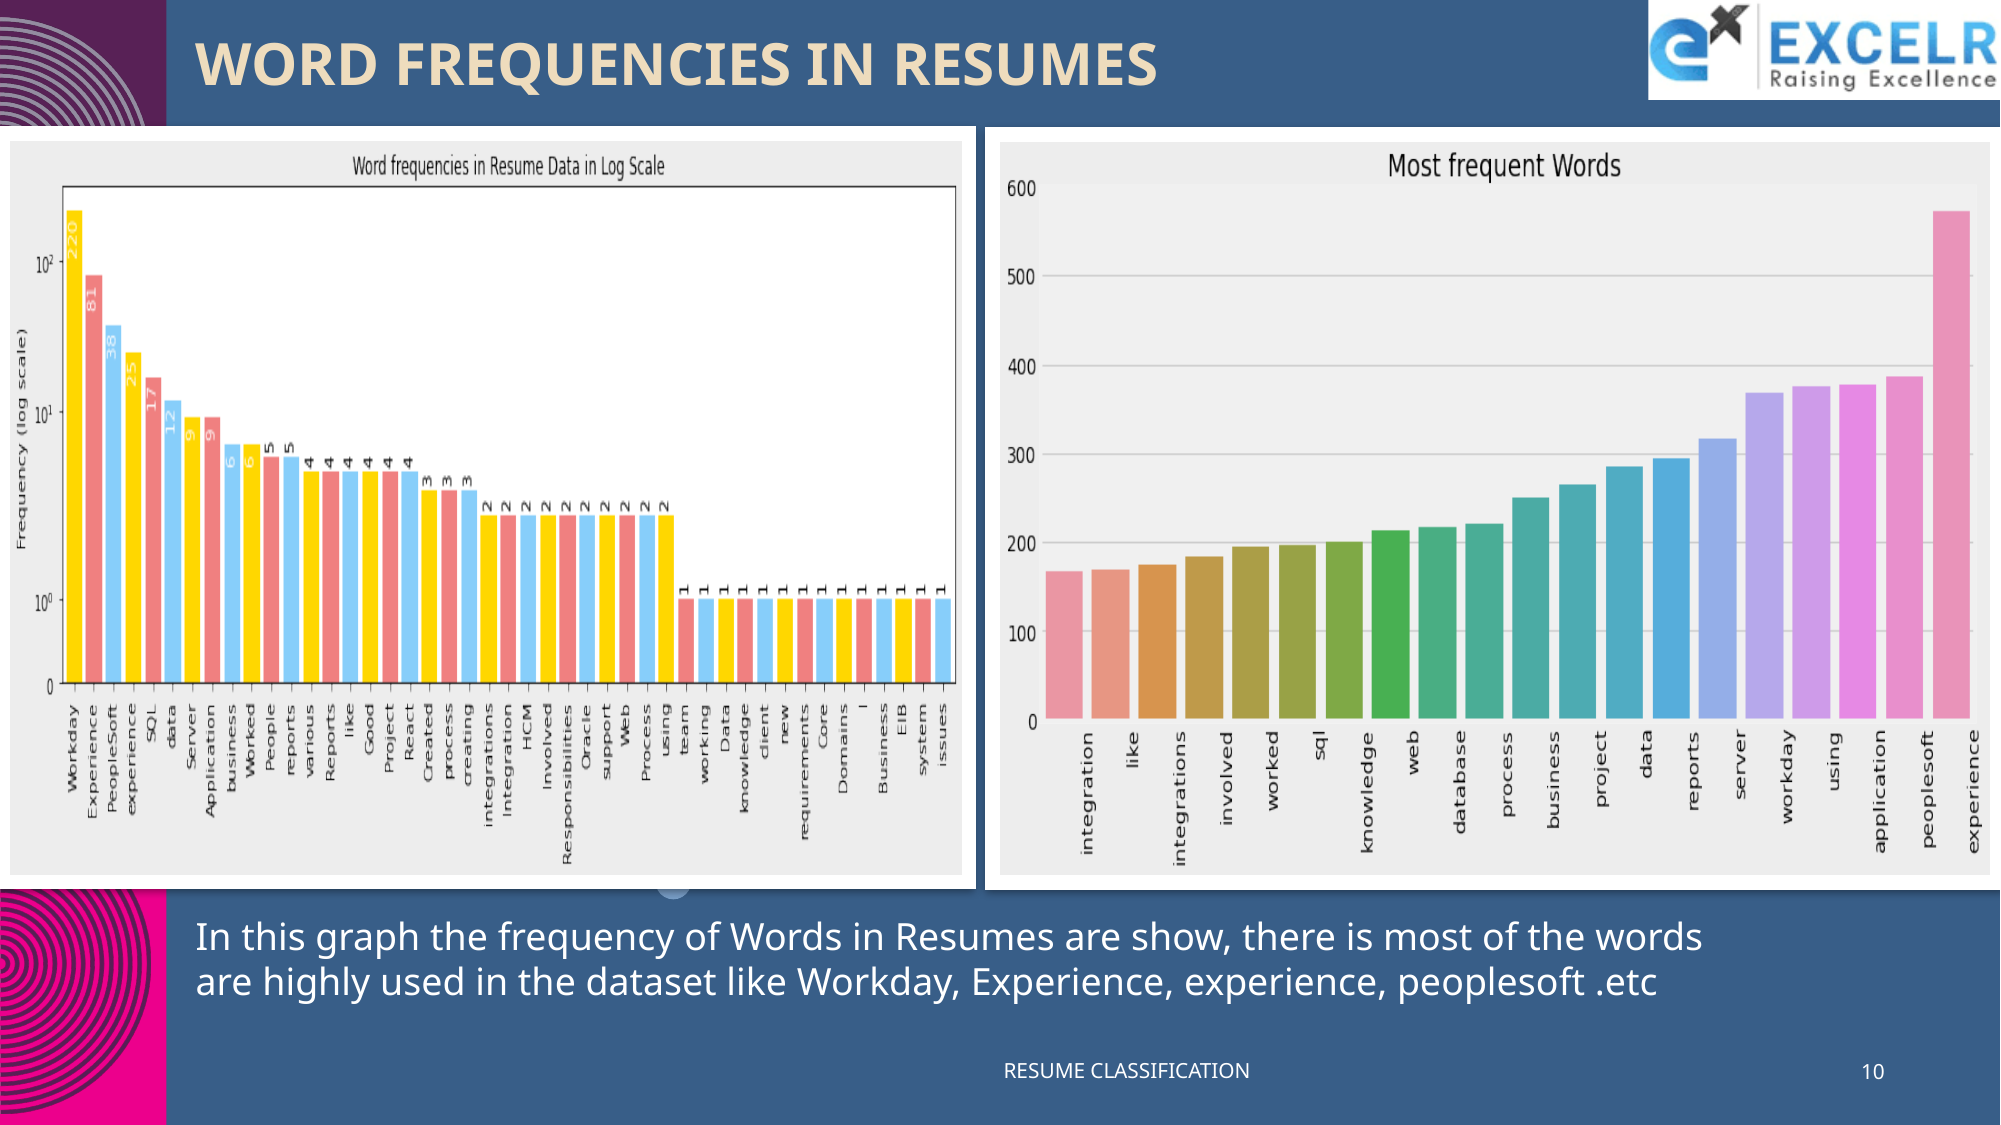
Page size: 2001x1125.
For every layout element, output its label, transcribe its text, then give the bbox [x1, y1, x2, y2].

text_box Word Frequencies in Resumes [180, 20, 1375, 105]
picture [1, 889, 151, 1114]
picture [999, 141, 1990, 876]
footer RESUME CLASSIFICATION [942, 1041, 1318, 1102]
picture [10, 140, 962, 875]
slide_number 10 [1824, 1042, 1900, 1103]
picture [1648, 0, 2000, 100]
text_box In this graph the frequency of Words in Resumes are show, there is most of the words are highly used in the dataset like Workday, Experience, experience, peoplesoft .etc [180, 905, 1725, 1011]
picture [1, 18, 151, 126]
